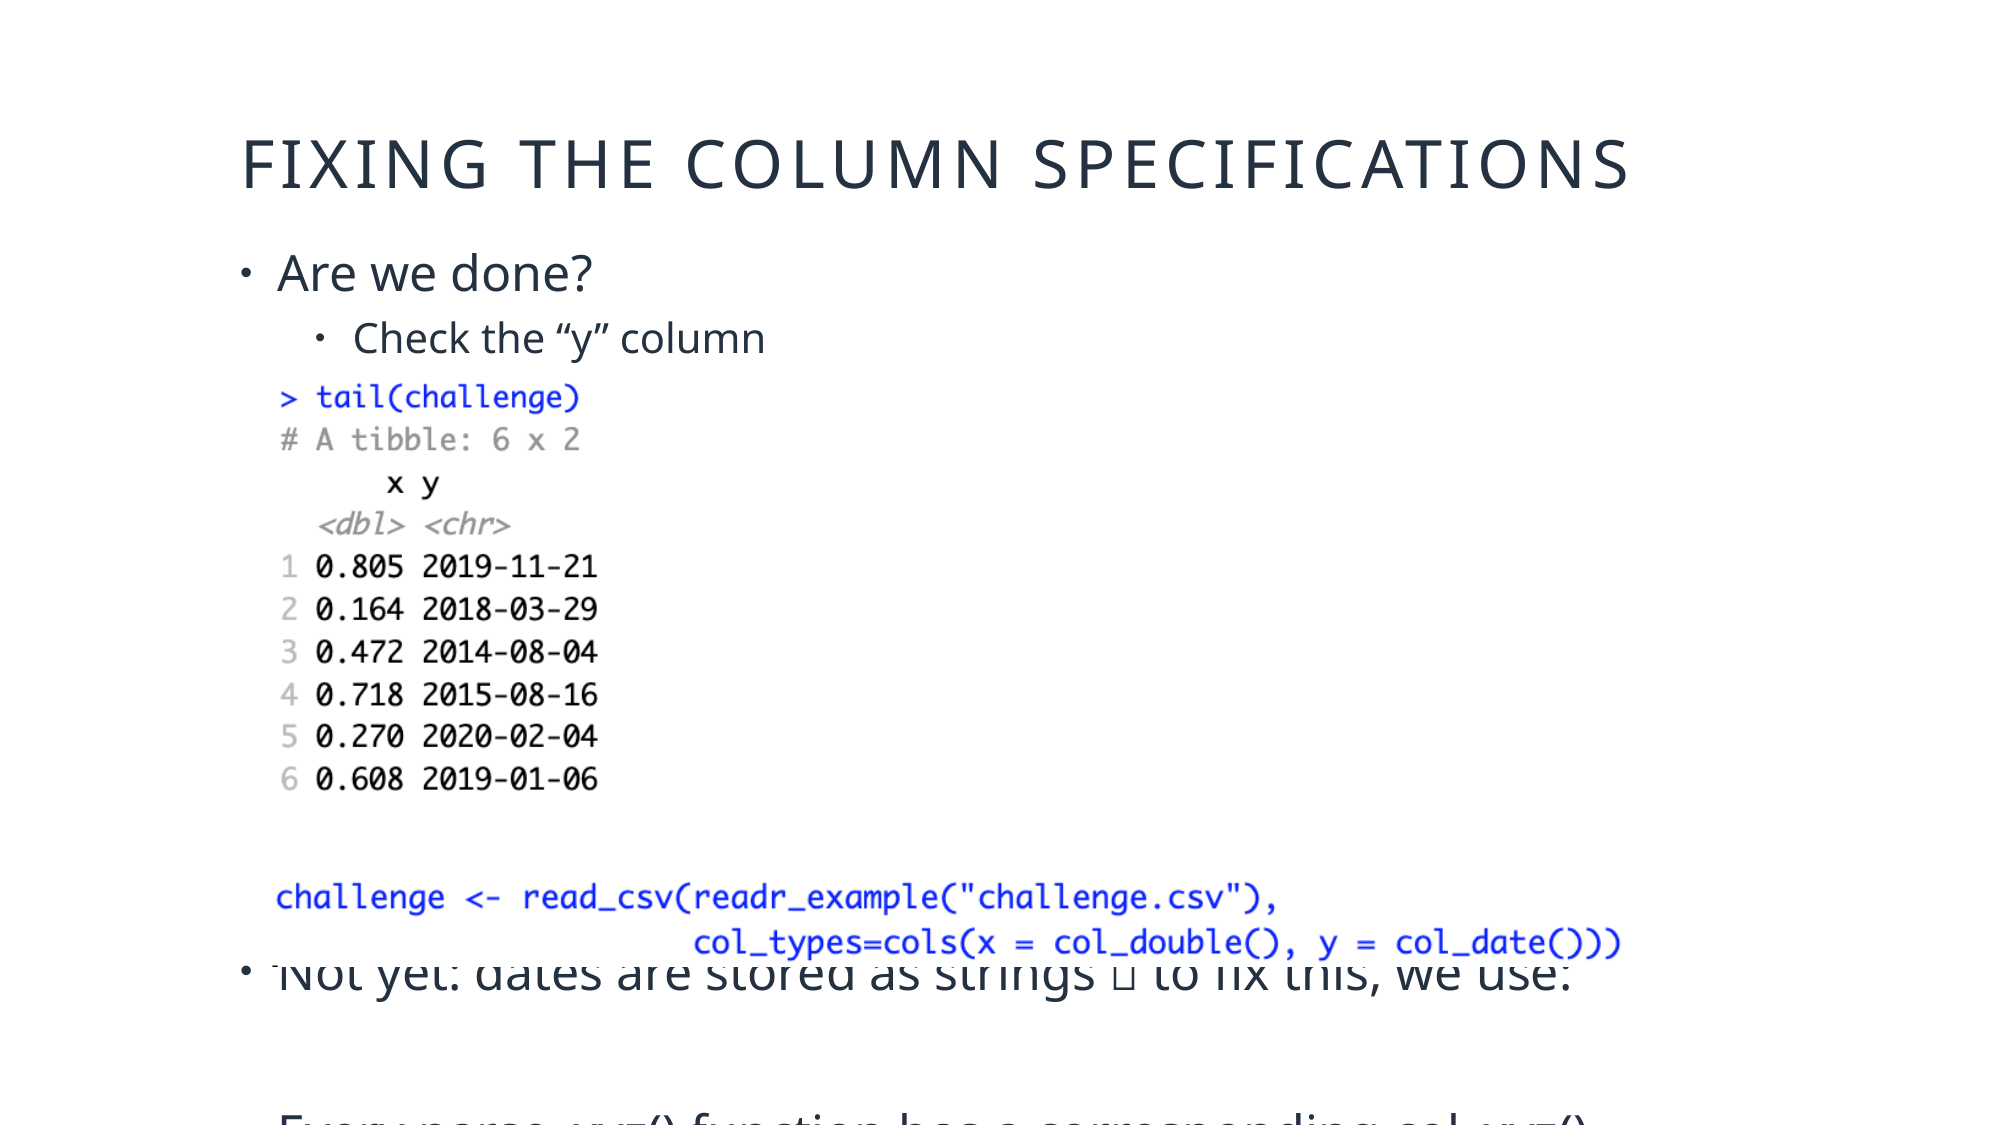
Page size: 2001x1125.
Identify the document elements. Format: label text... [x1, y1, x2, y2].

list Are we done? Check the “y” column Not yet: dates are stored as strings  to fix this, we use: Every parse_xyz() function has a corresponding col_xyz() function col_xyz() tells readr how to load the data [225, 234, 1782, 1125]
picture [266, 874, 1626, 967]
picture [266, 377, 609, 802]
title Fixing the column specifications [225, 0, 1782, 211]
